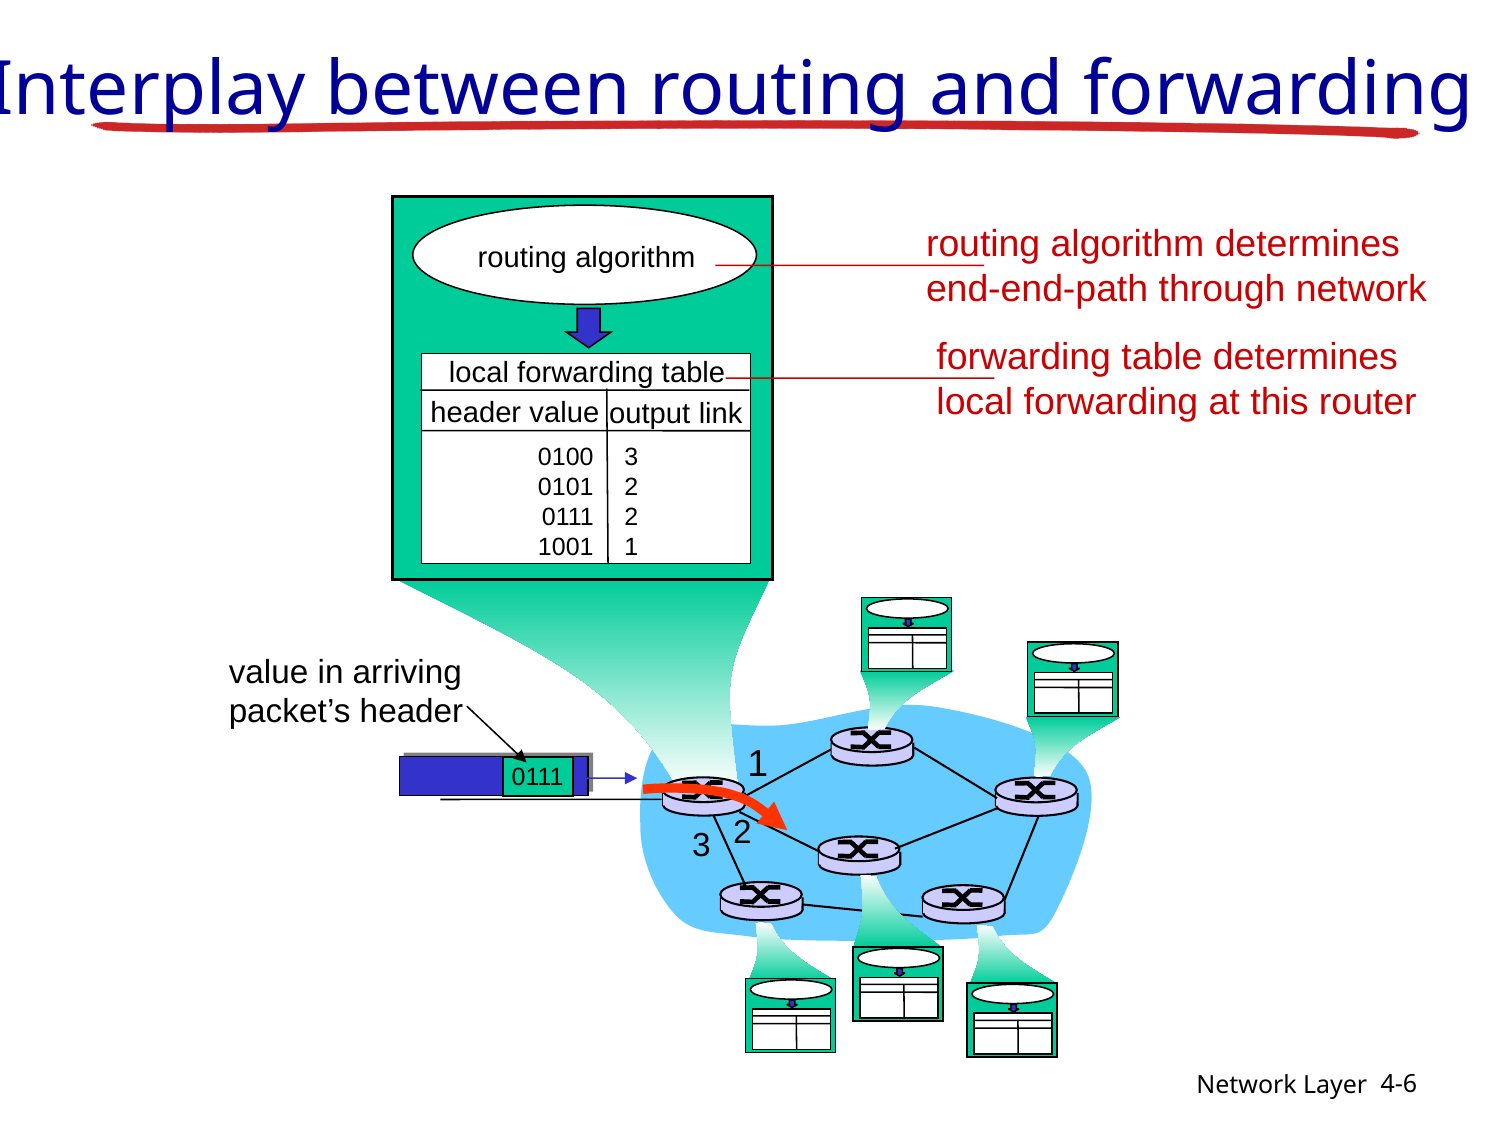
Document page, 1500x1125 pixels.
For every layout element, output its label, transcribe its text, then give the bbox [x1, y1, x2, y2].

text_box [213, 196, 1122, 1058]
footer Network Layer [907, 1060, 1383, 1109]
picture [84, 115, 1436, 145]
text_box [715, 211, 1444, 318]
slide_number 4-6 [1365, 1059, 1477, 1106]
text_box Interplay between routing and forwarding [0, 31, 1490, 137]
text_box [725, 324, 1433, 431]
